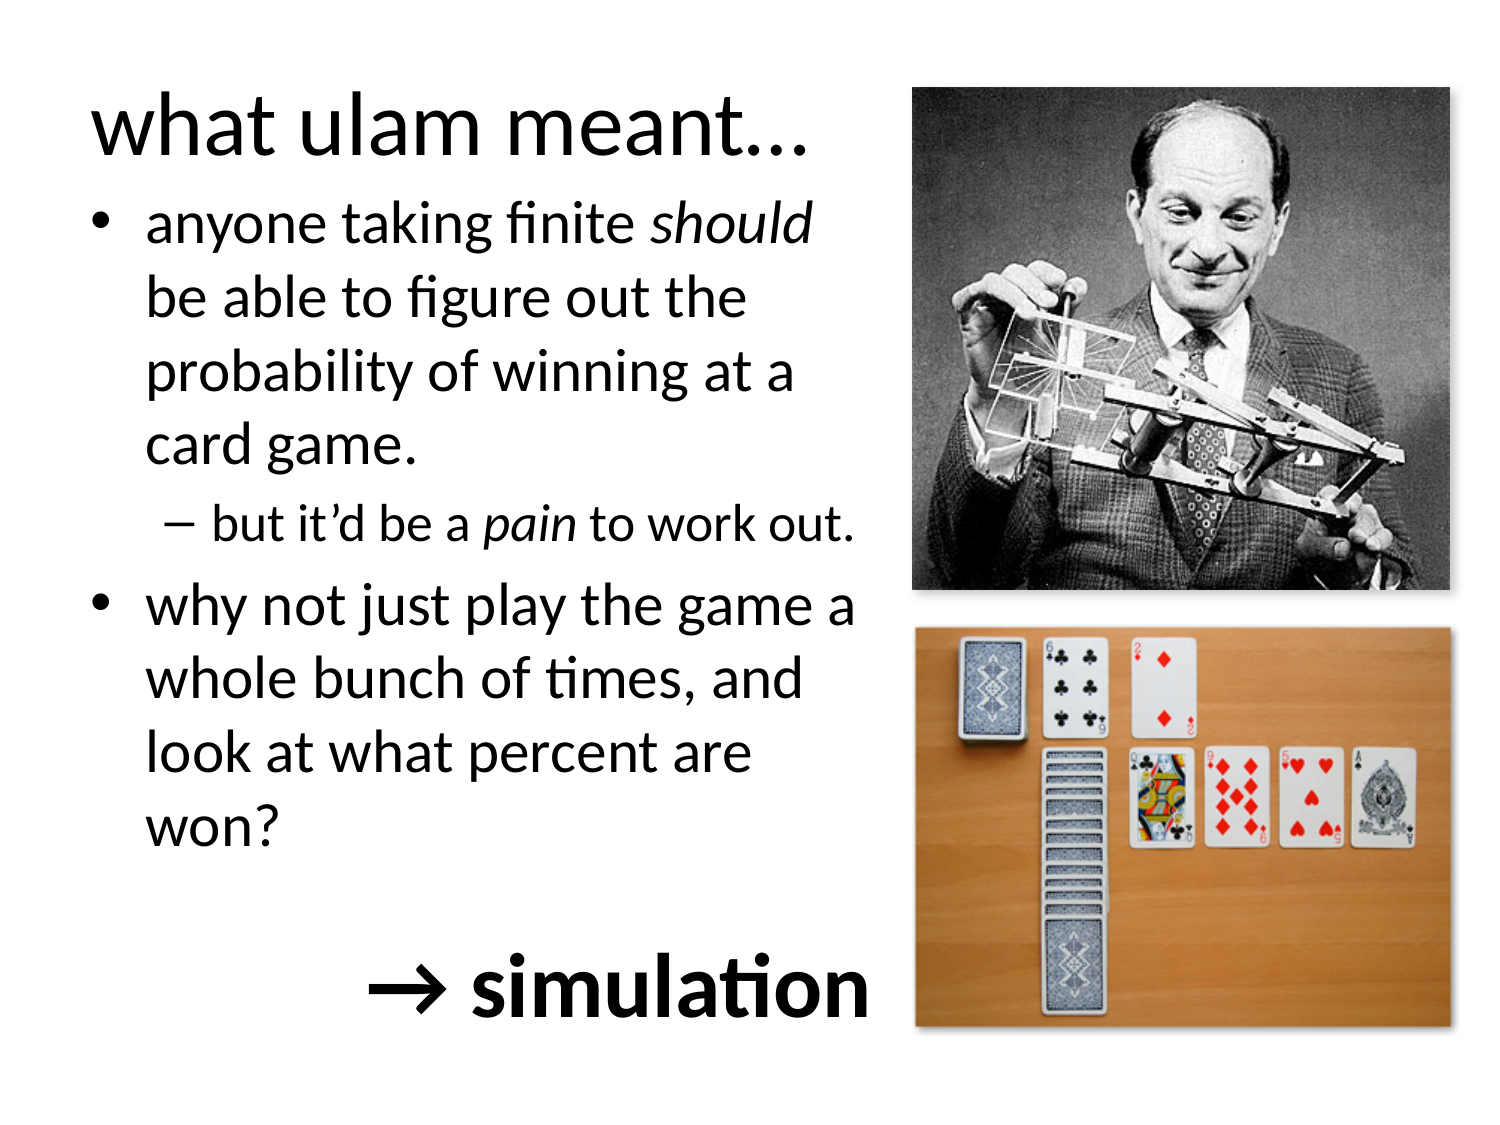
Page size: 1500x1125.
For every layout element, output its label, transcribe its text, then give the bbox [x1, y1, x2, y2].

picture [912, 624, 1460, 1037]
title what ulam meant… [75, 24, 1425, 213]
picture [912, 87, 1451, 590]
list anyone taking finite should be able to figure out the probability of winning at a card game. but it’d be a pain to work out. why not just play the game a whole bunch of times, and look at what percent are won? [75, 174, 888, 887]
text_box → simulation [74, 887, 888, 1075]
